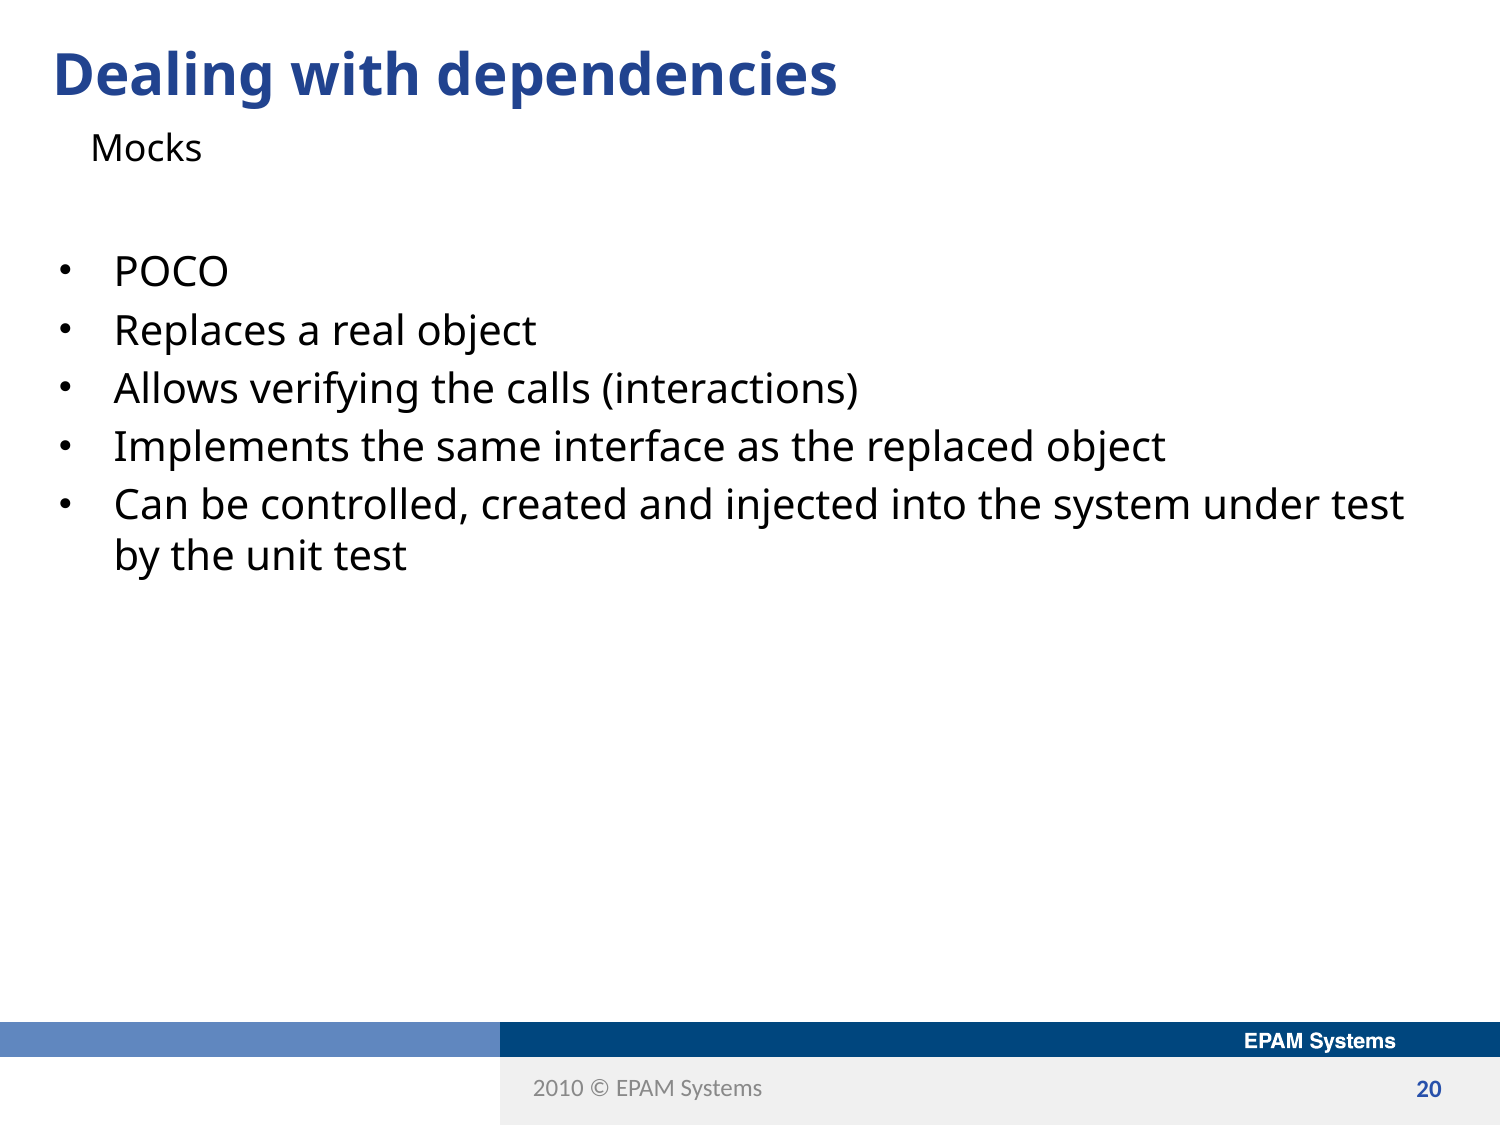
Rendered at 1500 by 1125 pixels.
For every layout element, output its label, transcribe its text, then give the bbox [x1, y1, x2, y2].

list POCO Replaces a real object Allows verifying the calls (interactions) Implements the same interface as the replaced object Can be controlled, created and injected into the system under test by the unit test [43, 237, 1457, 988]
list Mocks [75, 116, 470, 177]
title Dealing with dependencies [37, 29, 1457, 106]
